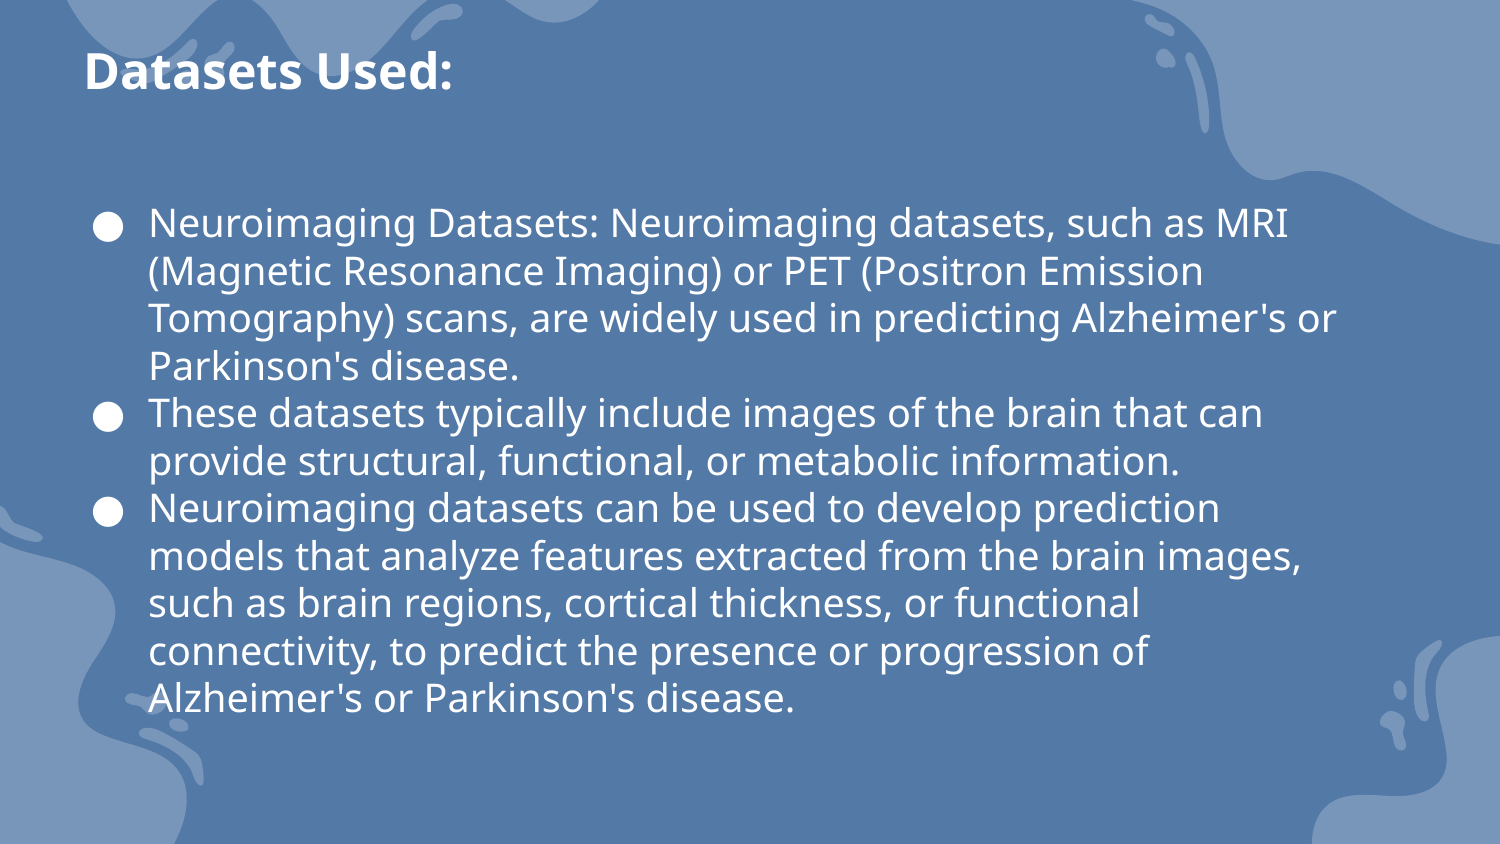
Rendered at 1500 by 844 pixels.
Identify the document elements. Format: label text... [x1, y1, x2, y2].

subtitle Neuroimaging Datasets: Neuroimaging datasets, such as MRI (Magnetic Resonance Imaging) or PET (Positron Emission Tomography) scans, are widely used in predicting Alzheimer's or Parkinson's disease. These datasets typically include images of the brain that can provide structural, functional, or metabolic information. Neuroimaging datasets can be used to develop prediction models that analyze features extracted from the brain images, such as brain regions, cortical thickness, or functional connectivity, to predict the presence or progression of Alzheimer's or Parkinson's disease. [58, 183, 1380, 698]
title Datasets Used: [68, 24, 770, 109]
